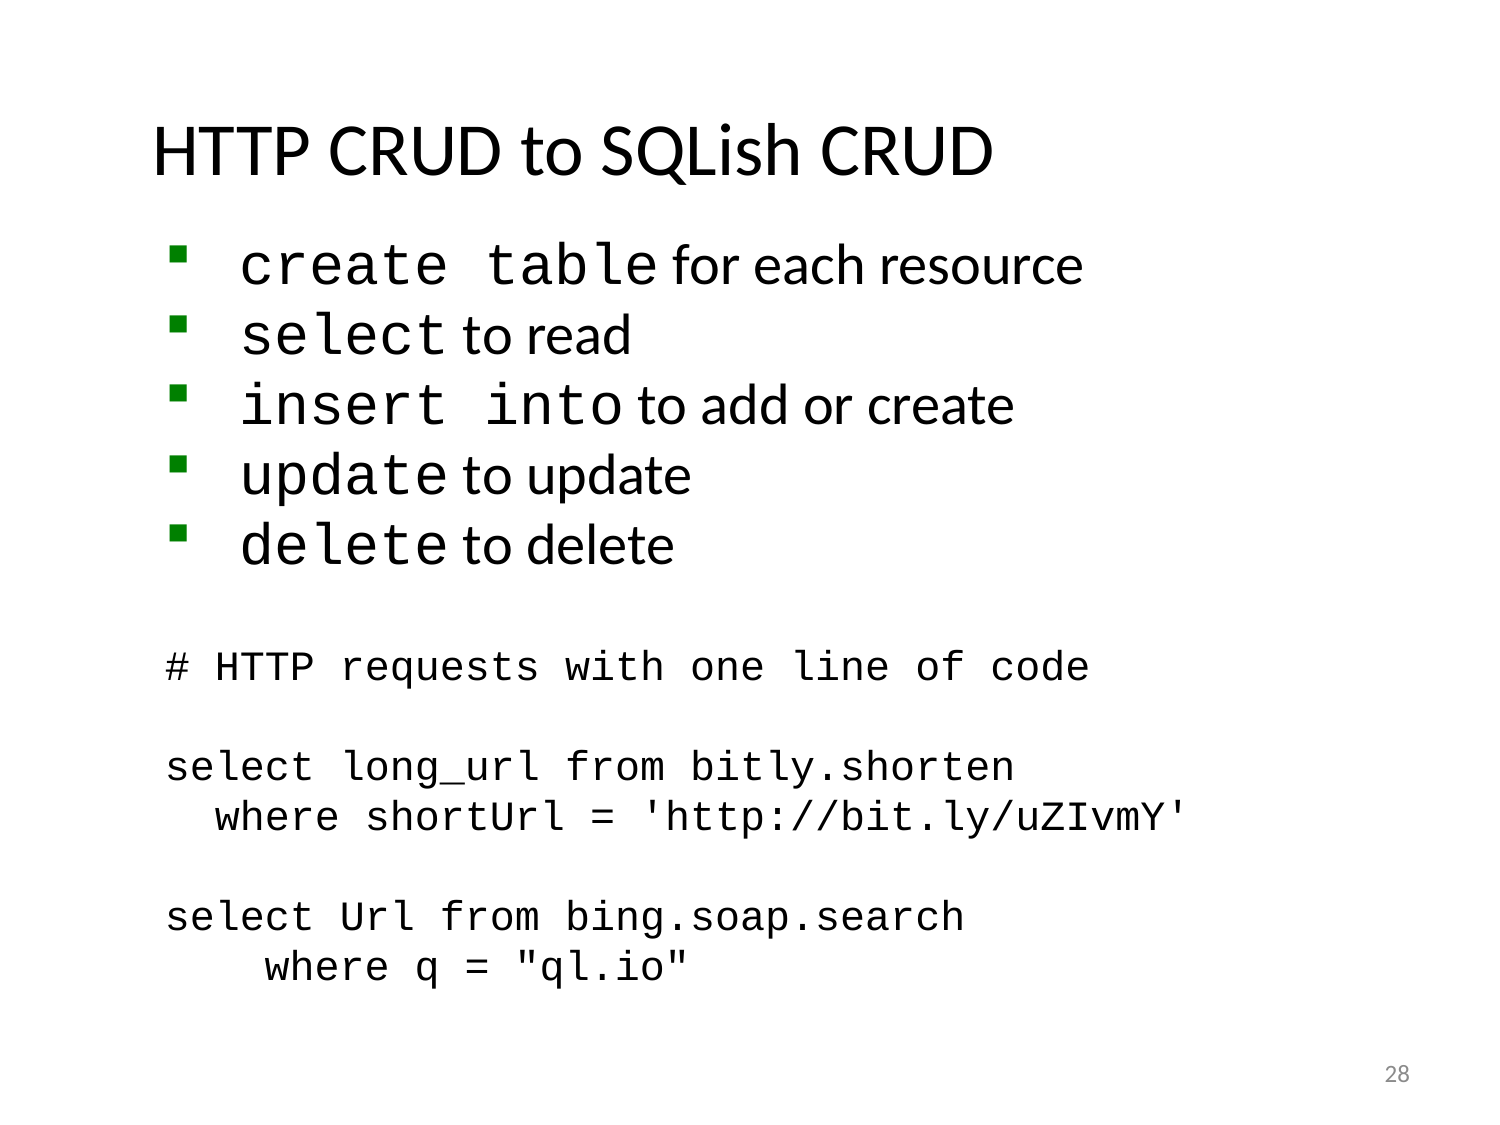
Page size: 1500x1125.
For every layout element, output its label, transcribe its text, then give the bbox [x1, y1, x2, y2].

text_box # HTTP requests with one line of code select long_url from bitly.shorten where shortUrl = 'http://bit.ly/uZIvmY' select Url from bing.soap.search where q = "ql.io" [149, 631, 1438, 997]
text_box create table for each resource select to read insert into to add or create update to update delete to delete [149, 218, 1275, 584]
slide_number 28 [1074, 1042, 1425, 1103]
text_box HTTP CRUD to SQLish CRUD [137, 93, 1275, 198]
